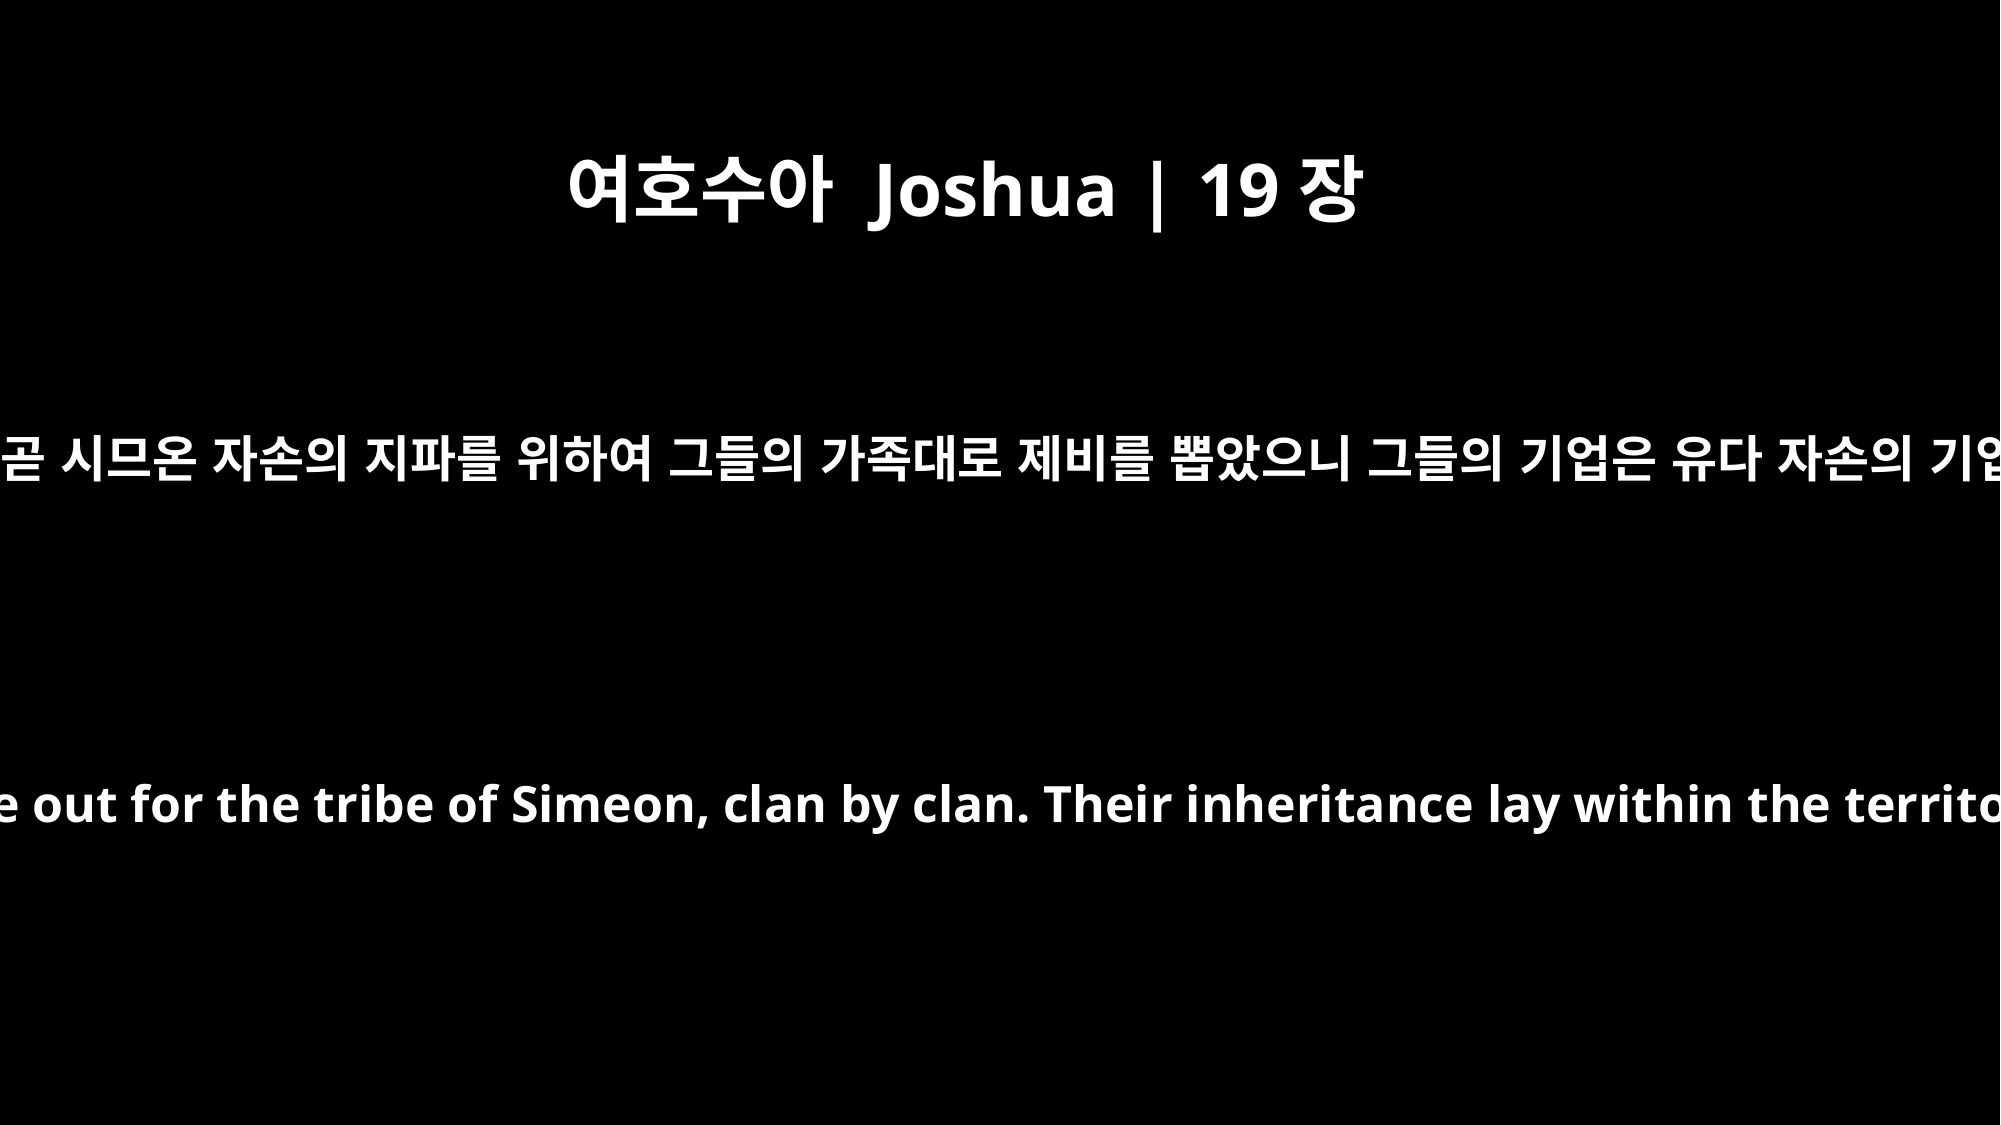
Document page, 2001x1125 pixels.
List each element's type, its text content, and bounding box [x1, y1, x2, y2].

text_box The second lot came out for the tribe of Simeon, clan by clan. Their inheritance lay within the territory of Judah. [0, 764, 2000, 840]
text_box 여호수아 Joshua | 19장 [551, 136, 1381, 239]
text_box 1 둘째로 시므온 곧 시므온 자손의 지파를 위하여 그들의 가족대로 제비를 뽑았으니 그들의 기업은 유다 자손의 기업 중에서라 [0, 359, 2000, 495]
